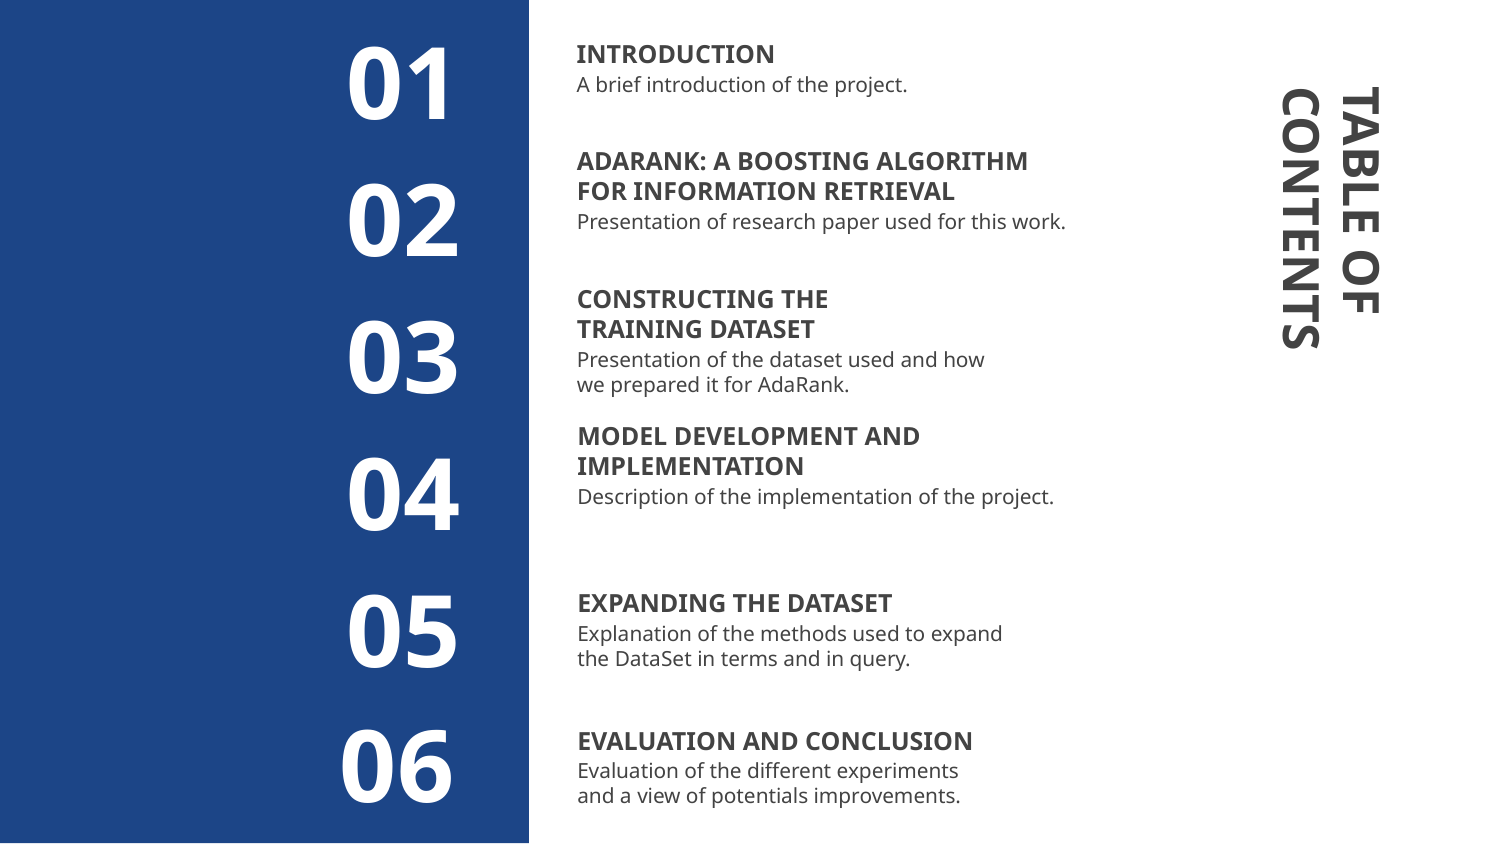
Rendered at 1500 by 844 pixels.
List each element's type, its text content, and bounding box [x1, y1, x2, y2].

title INTRODUCTION [561, 32, 932, 56]
subtitle Evaluation of the different experiments and a view of potentials improvements. [562, 770, 994, 837]
title 03 [331, 306, 561, 401]
title 04 [331, 443, 562, 538]
title EXPANDING THE DATASET [562, 563, 932, 633]
subtitle Presentation of research paper used for this work. [561, 193, 1091, 288]
title TABLE OF CONTENTS [1293, 71, 1374, 549]
title 02 [331, 169, 561, 264]
subtitle Description of the implementation of the project. [562, 468, 1158, 563]
title 01 [331, 32, 618, 128]
title MODEL DEVELOPMENT AND IMPLEMENTATION [562, 400, 1062, 496]
subtitle A brief introduction of the project. [561, 56, 993, 108]
text_box 06 [324, 687, 531, 838]
title ADARANK: A BOOSTING ALGORITHM FOR INFORMATION RETRIEVAL [561, 125, 1062, 193]
title CONSTRUCTING THE TRAINING DATASET [561, 263, 932, 331]
text_box [0, 0, 529, 844]
title 05 [331, 579, 590, 675]
subtitle Explanation of the methods used to expand the DataSet in terms and in query. [590, 605, 1038, 675]
subtitle Presentation of the dataset used and how we prepared it for AdaRank. [561, 331, 1017, 426]
title EVALUATION AND CONCLUSION [562, 675, 1092, 770]
